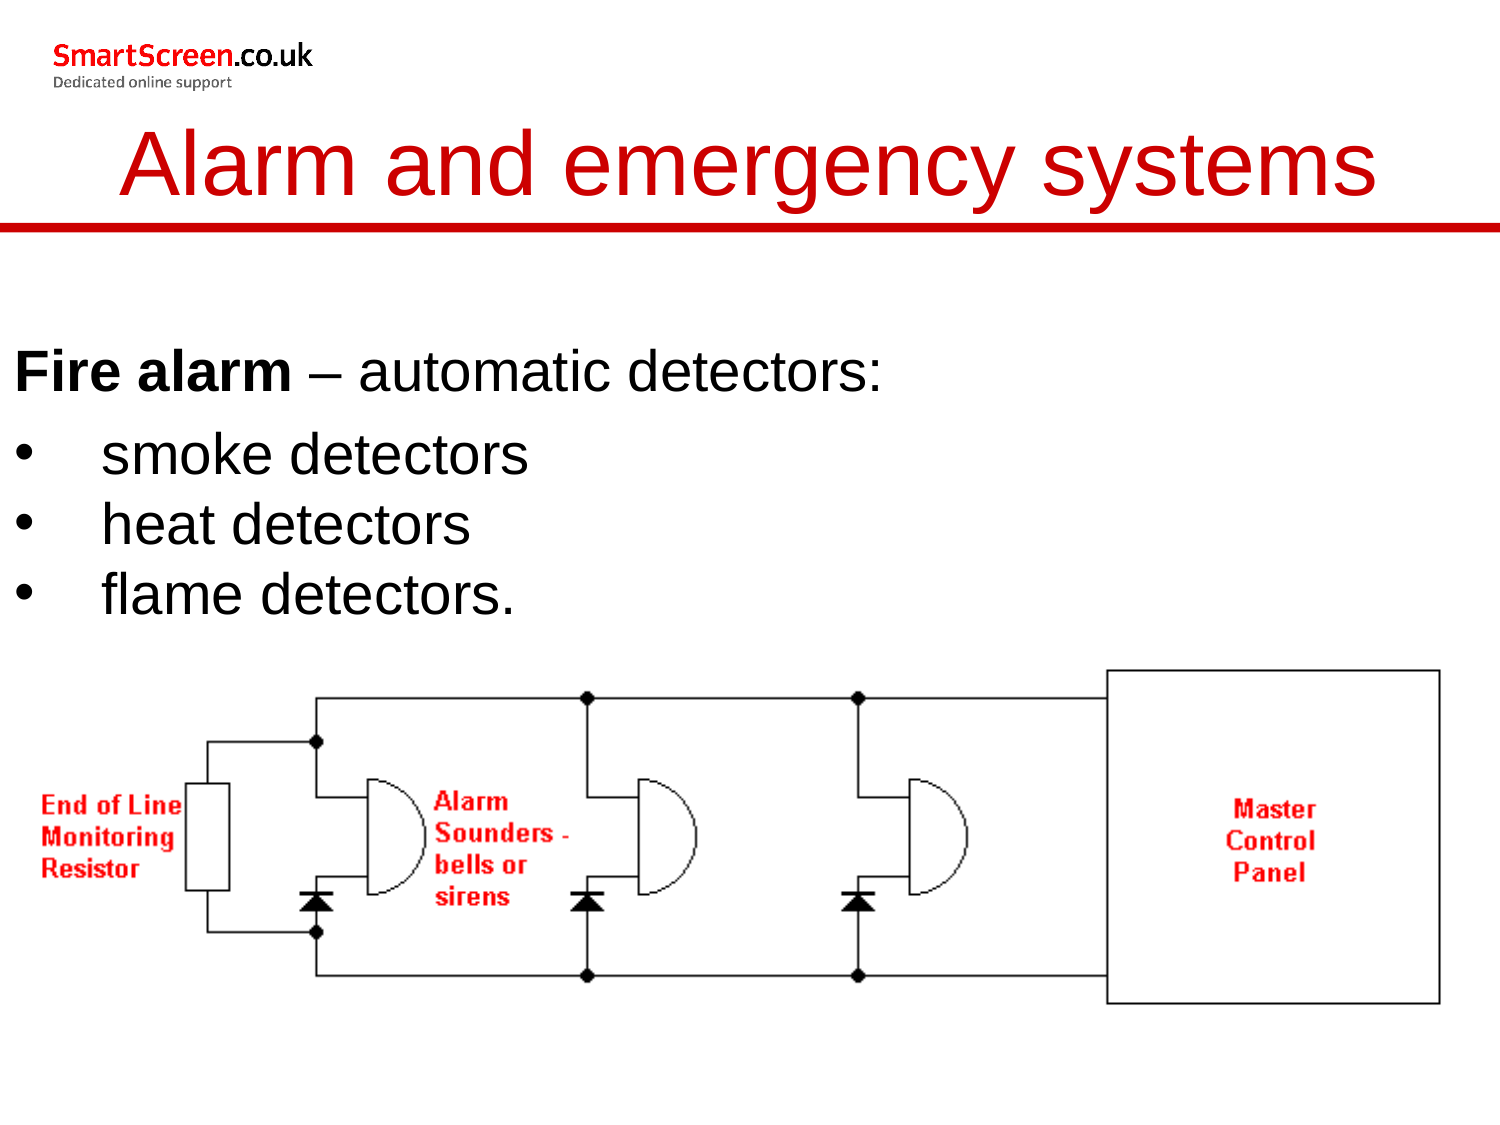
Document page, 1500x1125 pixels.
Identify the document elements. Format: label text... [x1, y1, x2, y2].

picture [40, 668, 1444, 1007]
text_box Alarm and emergency systems [0, 228, 1500, 239]
text_box Alarm and emergency systems [0, 78, 1500, 227]
picture [53, 42, 313, 78]
text_box Fire alarm – automatic detectors: smoke detectors heat detectors flame detectors. [0, 326, 1500, 634]
